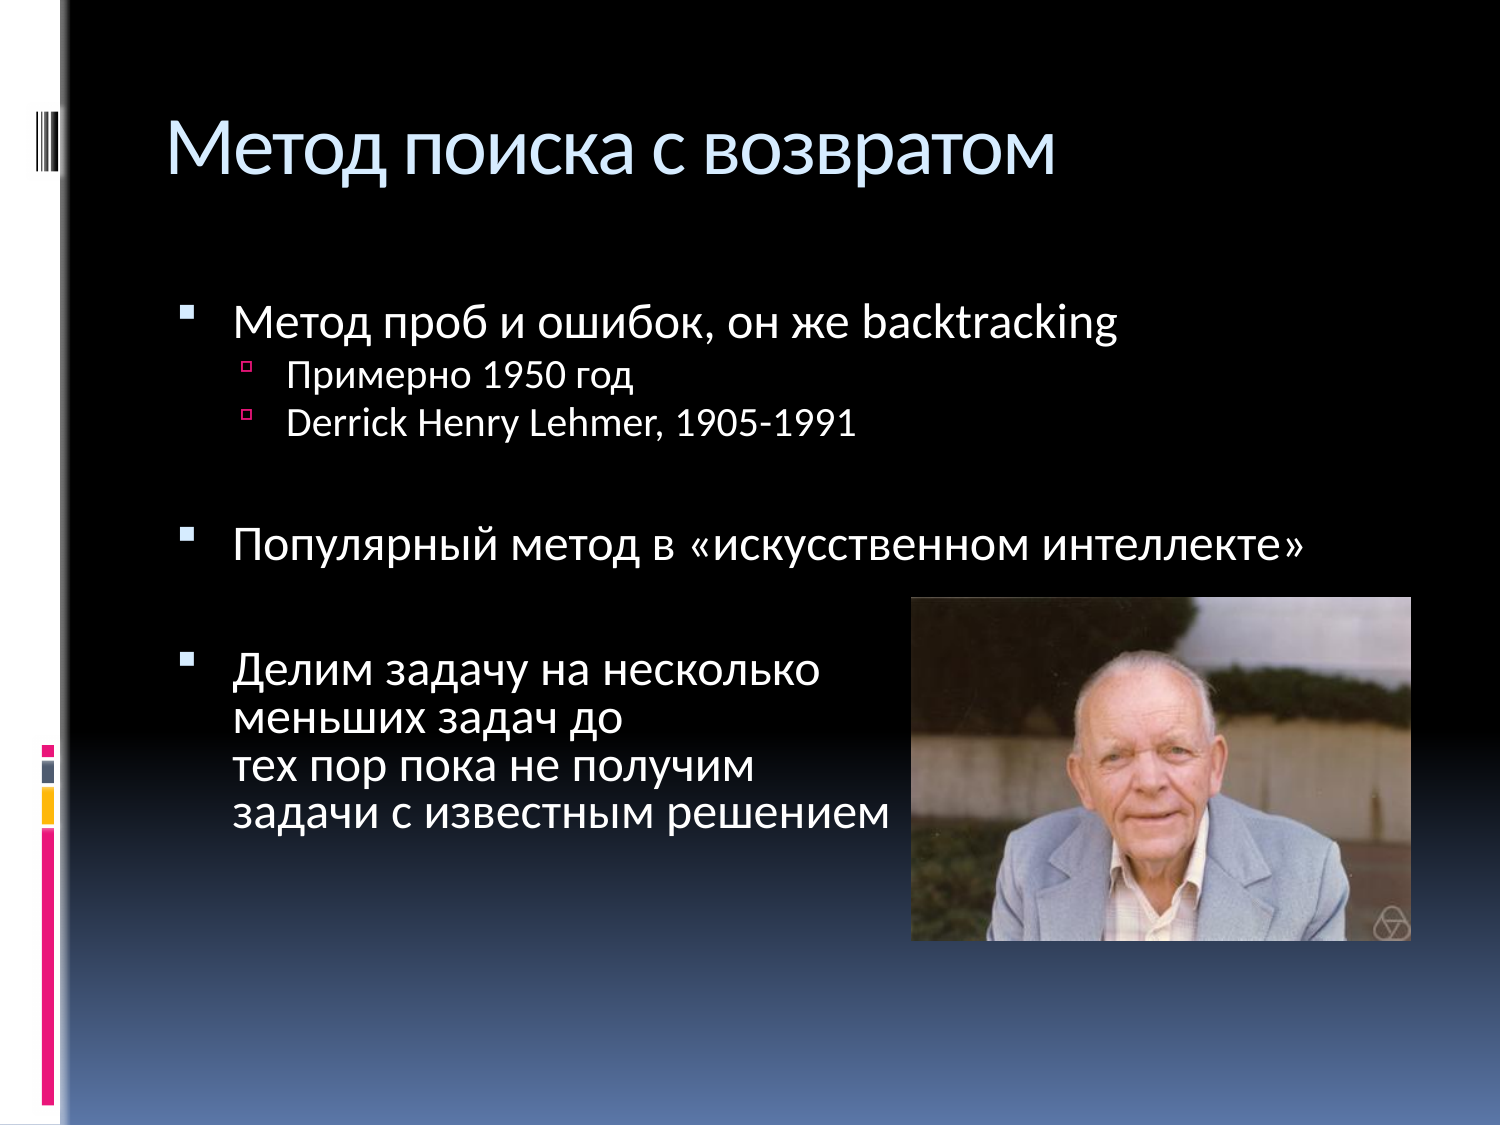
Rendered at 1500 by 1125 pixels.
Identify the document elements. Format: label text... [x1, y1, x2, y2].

list Метод проб и ошибок, он же backtracking Примерно 1950 год Derrick Henry Lehmer, 1905-1991 Популярный метод в «искусственном интеллекте» Делим задачу на несколько меньших задач до тех пор пока не получим задачи с известным решением [150, 292, 1425, 1043]
title Метод поиска с возвратом [150, 83, 1425, 234]
picture [911, 597, 1411, 941]
